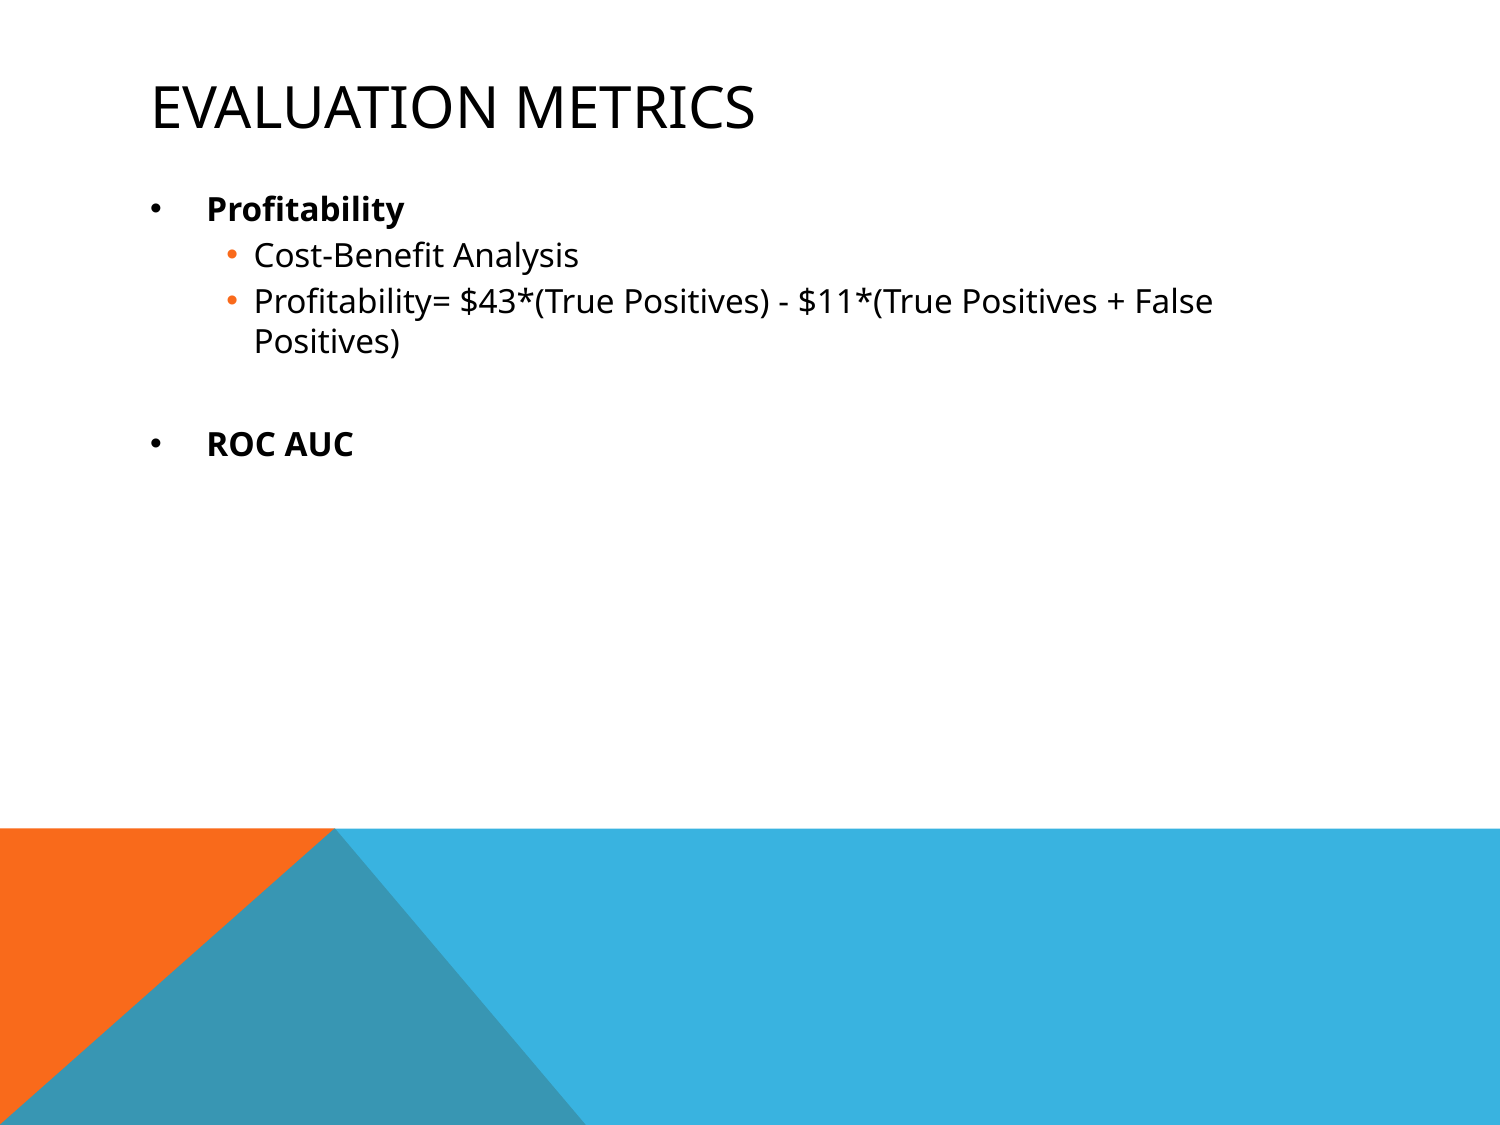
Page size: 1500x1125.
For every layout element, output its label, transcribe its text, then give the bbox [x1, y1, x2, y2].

title Evaluation Metrics [135, 60, 1369, 150]
list Profitability Cost-Benefit Analysis Profitability= $43*(True Positives) - $11*(True Positives + False Positives) ROC AUC [135, 180, 1369, 768]
